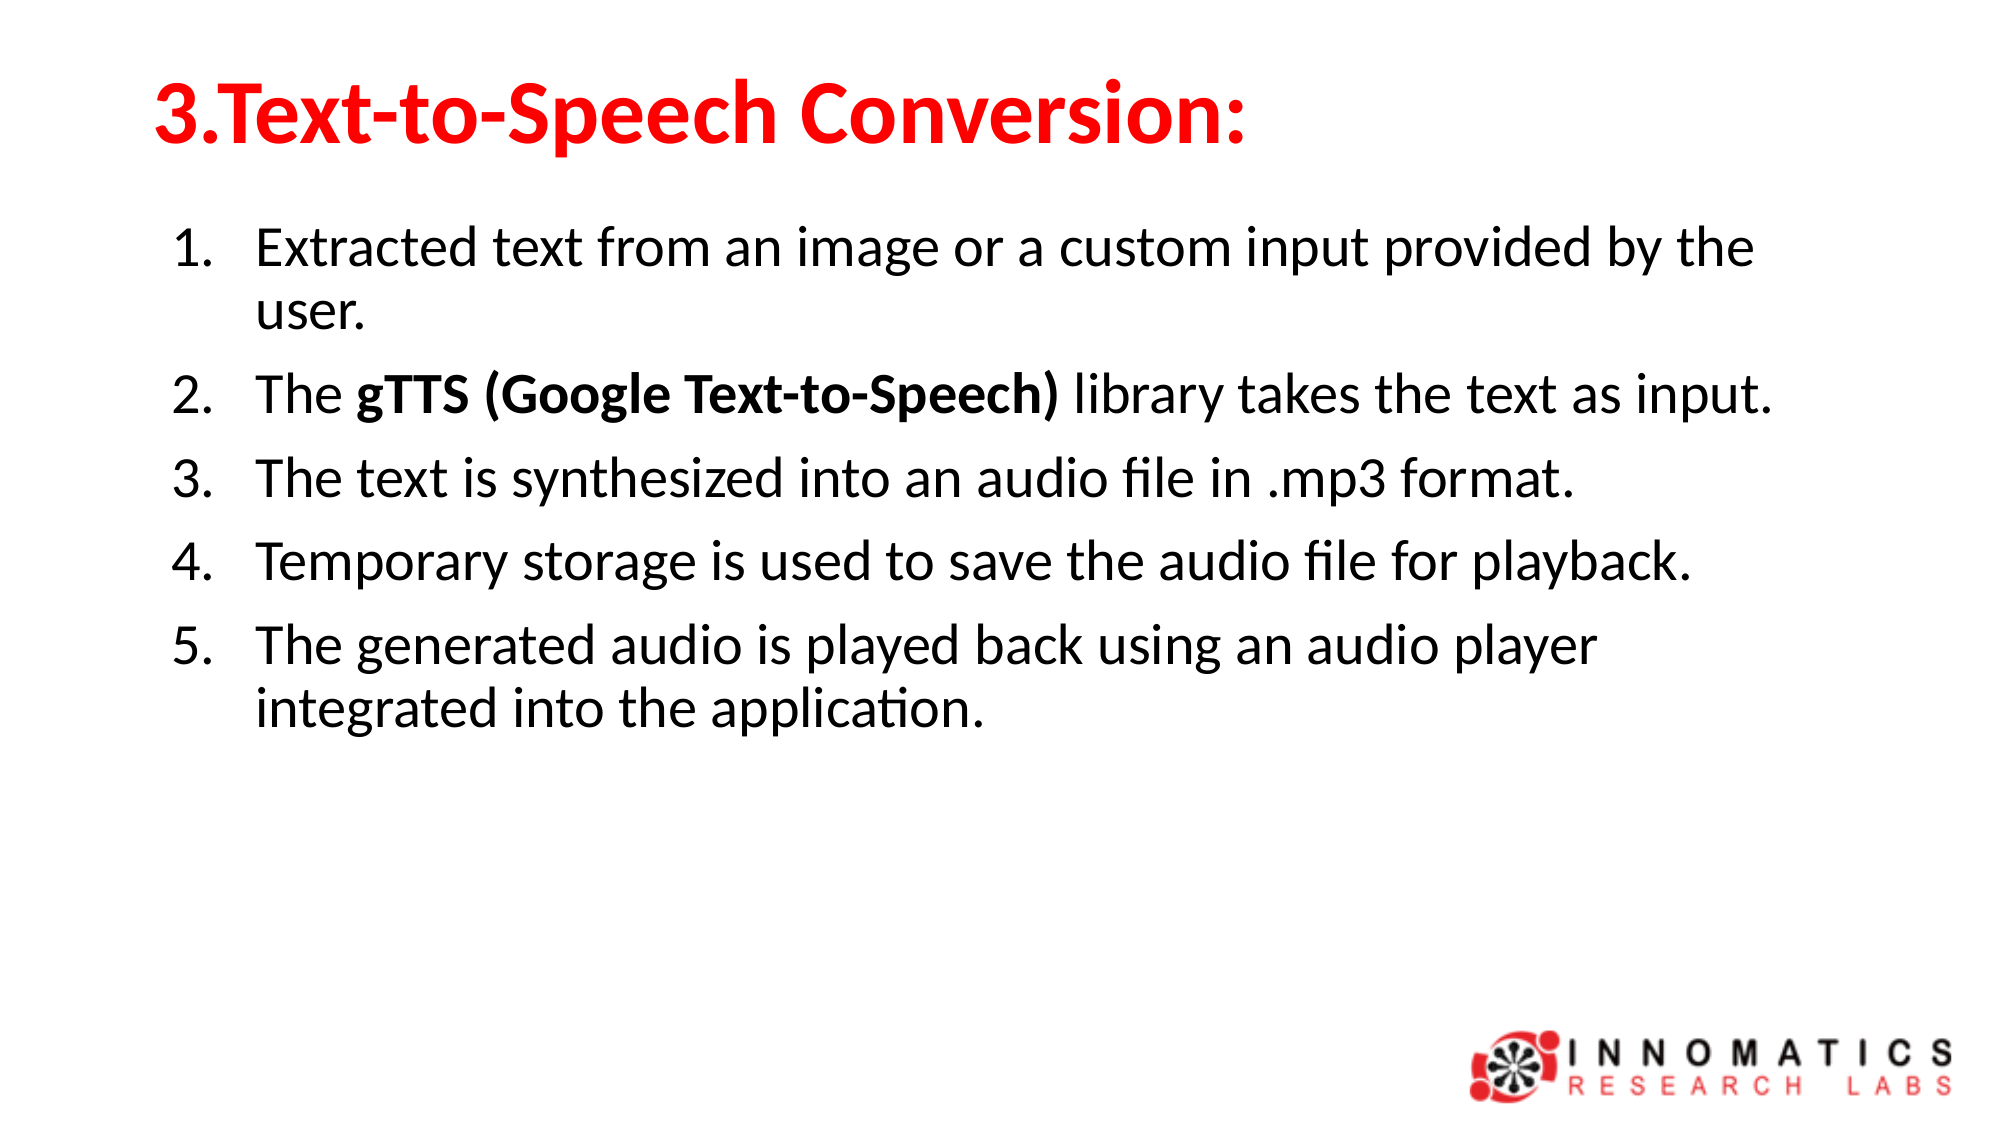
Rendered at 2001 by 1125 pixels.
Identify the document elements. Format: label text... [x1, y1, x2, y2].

title 3.Text-to-Speech Conversion: [137, 59, 1863, 208]
list Extracted text from an image or a custom input provided by the user. The gTTS (Google Text-to-Speech) library takes the text as input. The text is synthesized into an audio file in .mp3 format. Temporary storage is used to save the audio file for playback. The generated audio is played back using an audio player integrated into the application. [137, 208, 1863, 1014]
picture [1445, 1014, 1975, 1125]
